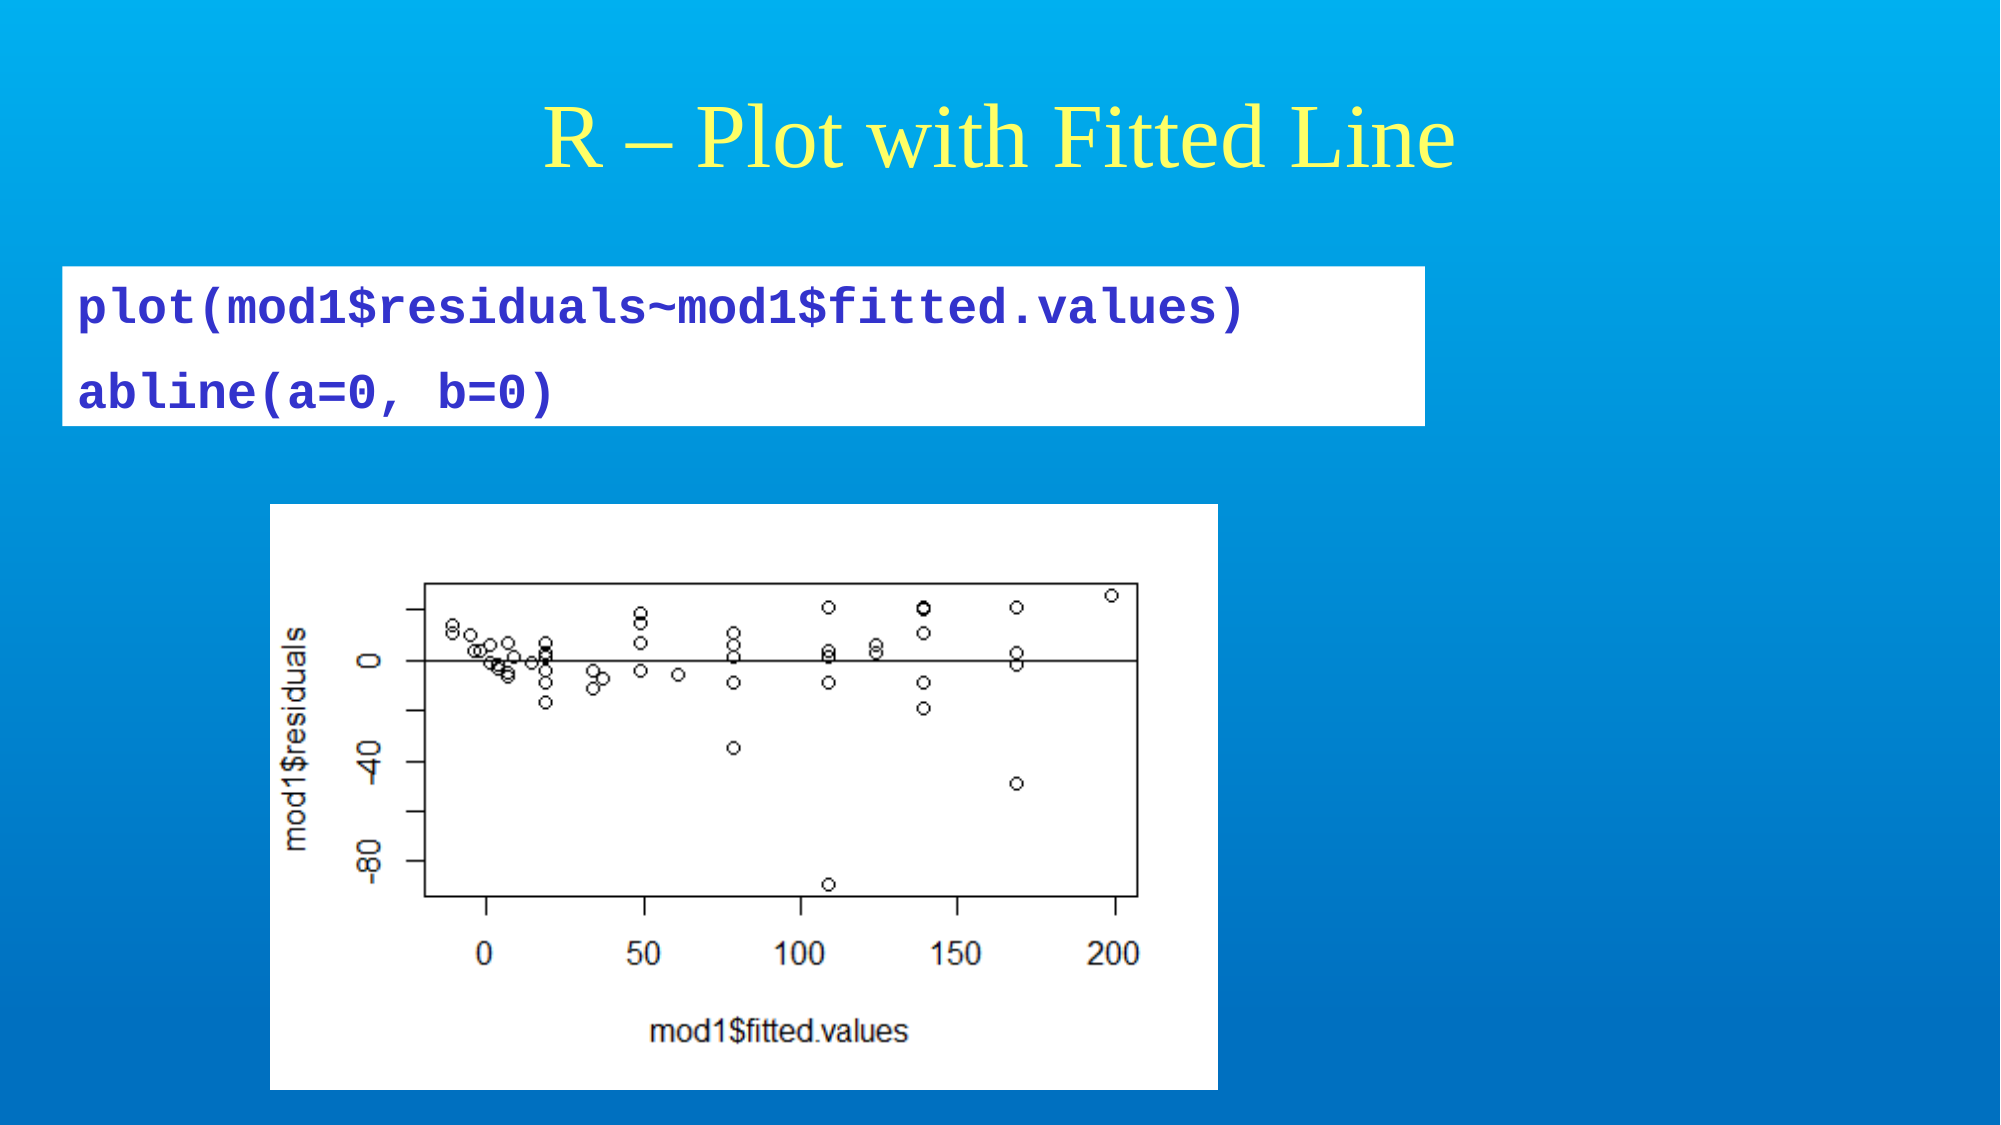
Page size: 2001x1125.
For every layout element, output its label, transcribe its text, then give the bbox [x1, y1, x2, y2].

text_box plot(mod1$residuals~mod1$fitted.values) abline(a=0, b=0) [62, 266, 1425, 427]
picture [0, 505, 2000, 1090]
title R – Plot with Fitted Line [375, 37, 1650, 225]
